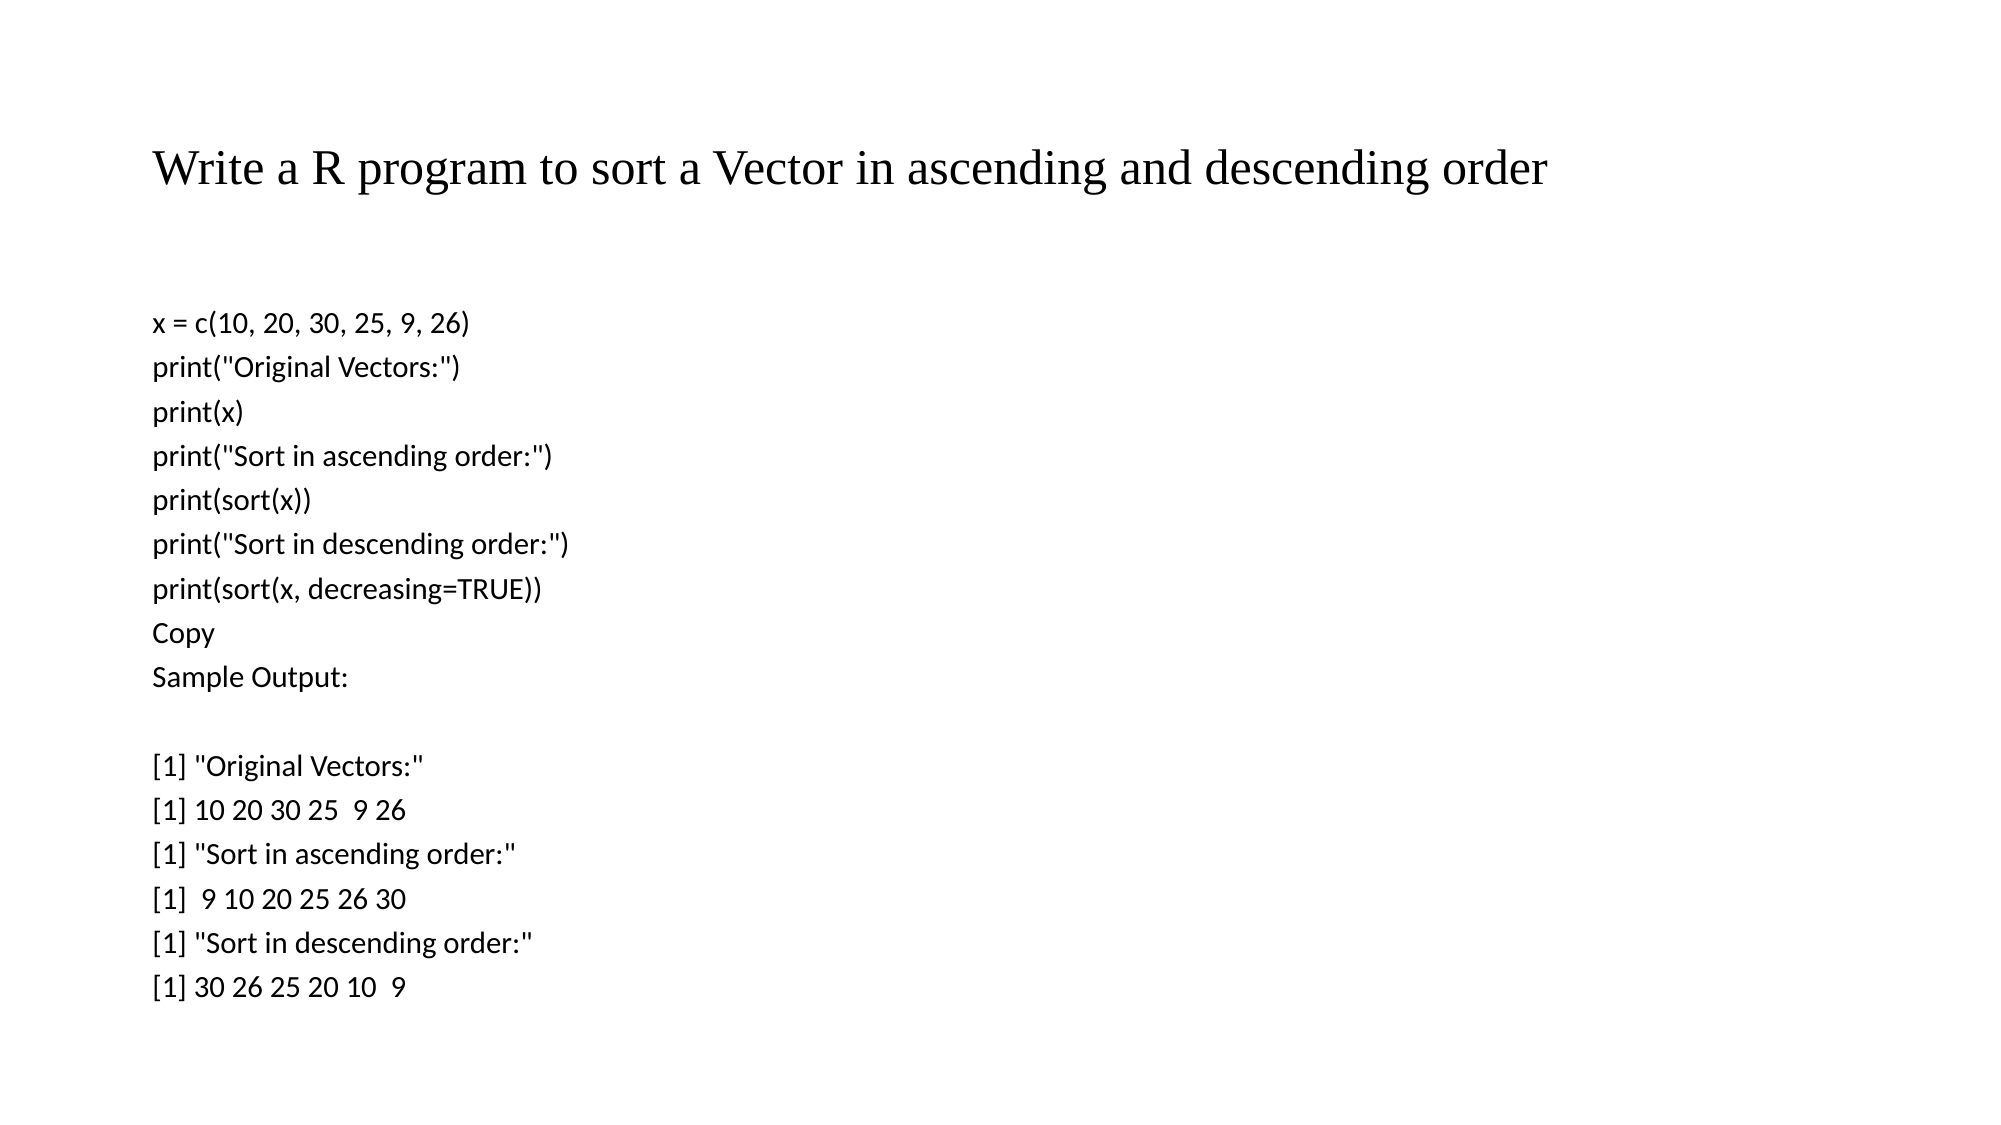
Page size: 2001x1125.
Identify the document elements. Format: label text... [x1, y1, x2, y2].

title Write a R program to sort a Vector in ascending and descending order [137, 59, 1863, 278]
list x = c(10, 20, 30, 25, 9, 26) print("Original Vectors:") print(x) print("Sort in ascending order:") print(sort(x)) print("Sort in descending order:") print(sort(x, decreasing=TRUE)) Copy Sample Output: [1] "Original Vectors:" [1] 10 20 30 25 9 26 [1] "Sort in ascending order:" [1] 9 10 20 25 26 30 [1] "Sort in descending order:" [1] 30 26 25 20 10 9 [137, 299, 1863, 1014]
